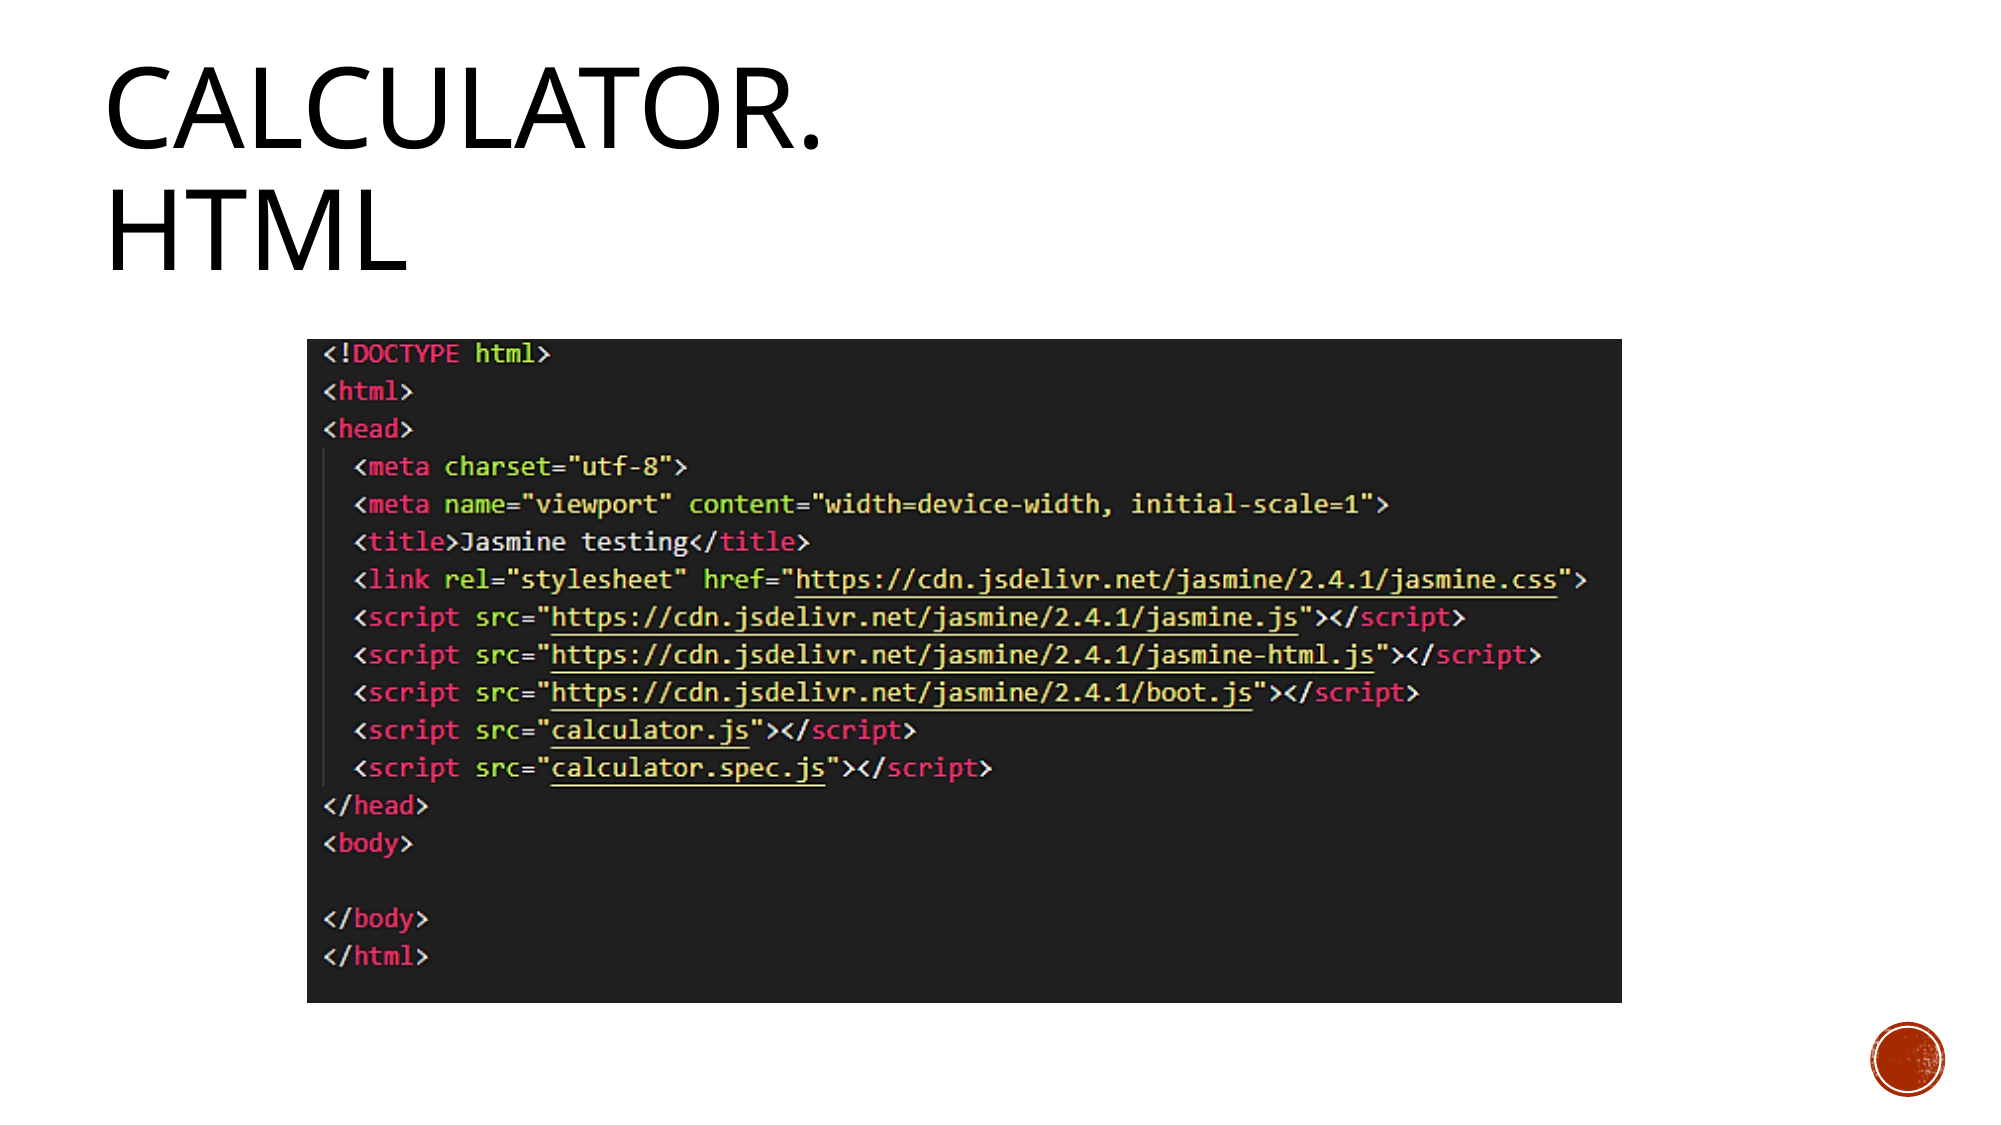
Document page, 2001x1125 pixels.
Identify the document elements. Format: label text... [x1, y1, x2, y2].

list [310, 342, 1621, 1001]
title Calculator.html [87, 41, 896, 306]
